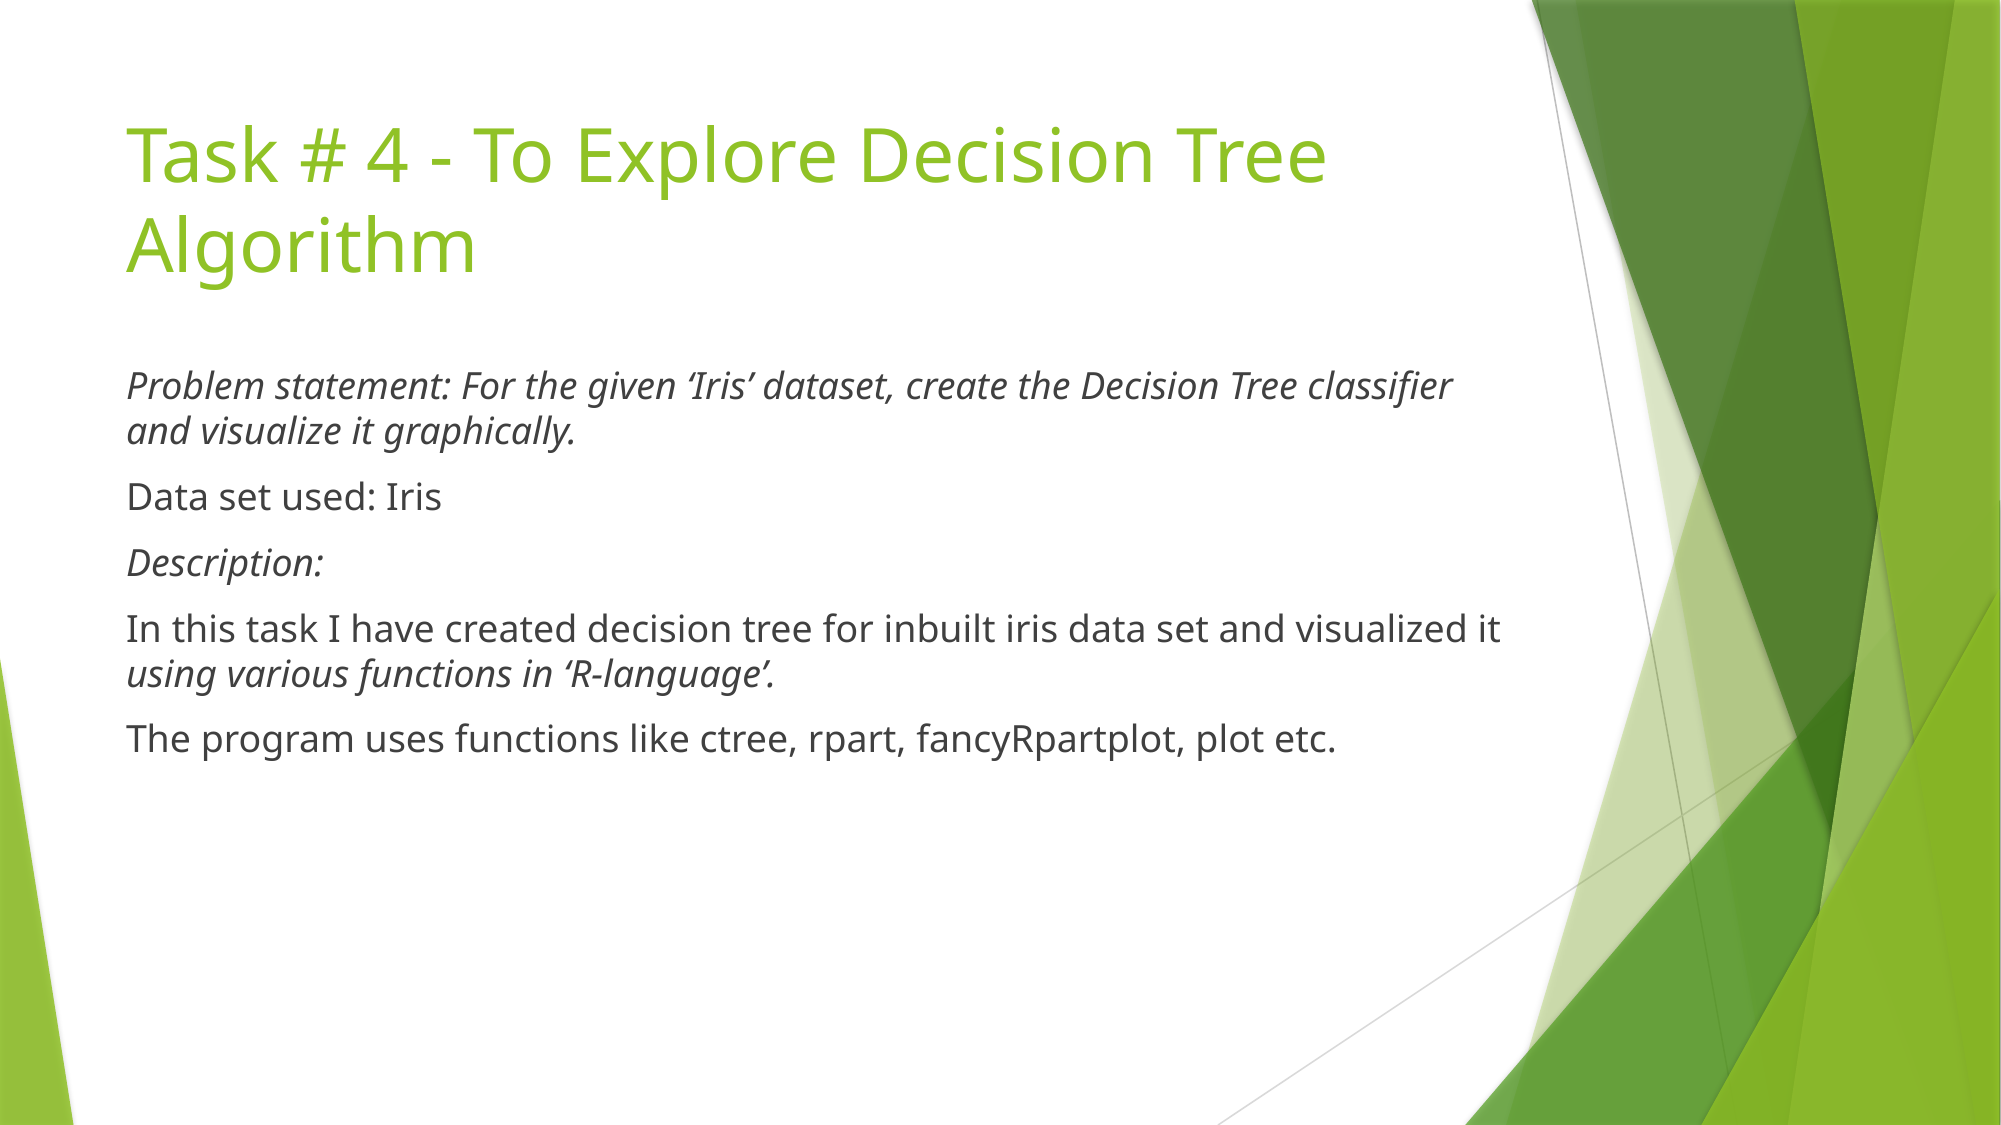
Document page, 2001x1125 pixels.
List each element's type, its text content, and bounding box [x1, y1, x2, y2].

list Problem statement: For the given ‘Iris’ dataset, create the Decision Tree classifier and visualize it graphically. Data set used: Iris Description: In this task I have created decision tree for inbuilt iris data set and visualized it using various functions in ‘R-language’. The program uses functions like ctree, rpart, fancyRpartplot, plot etc. [111, 354, 1522, 992]
title Task # 4 - To Explore Decision Tree Algorithm [111, 99, 1522, 317]
